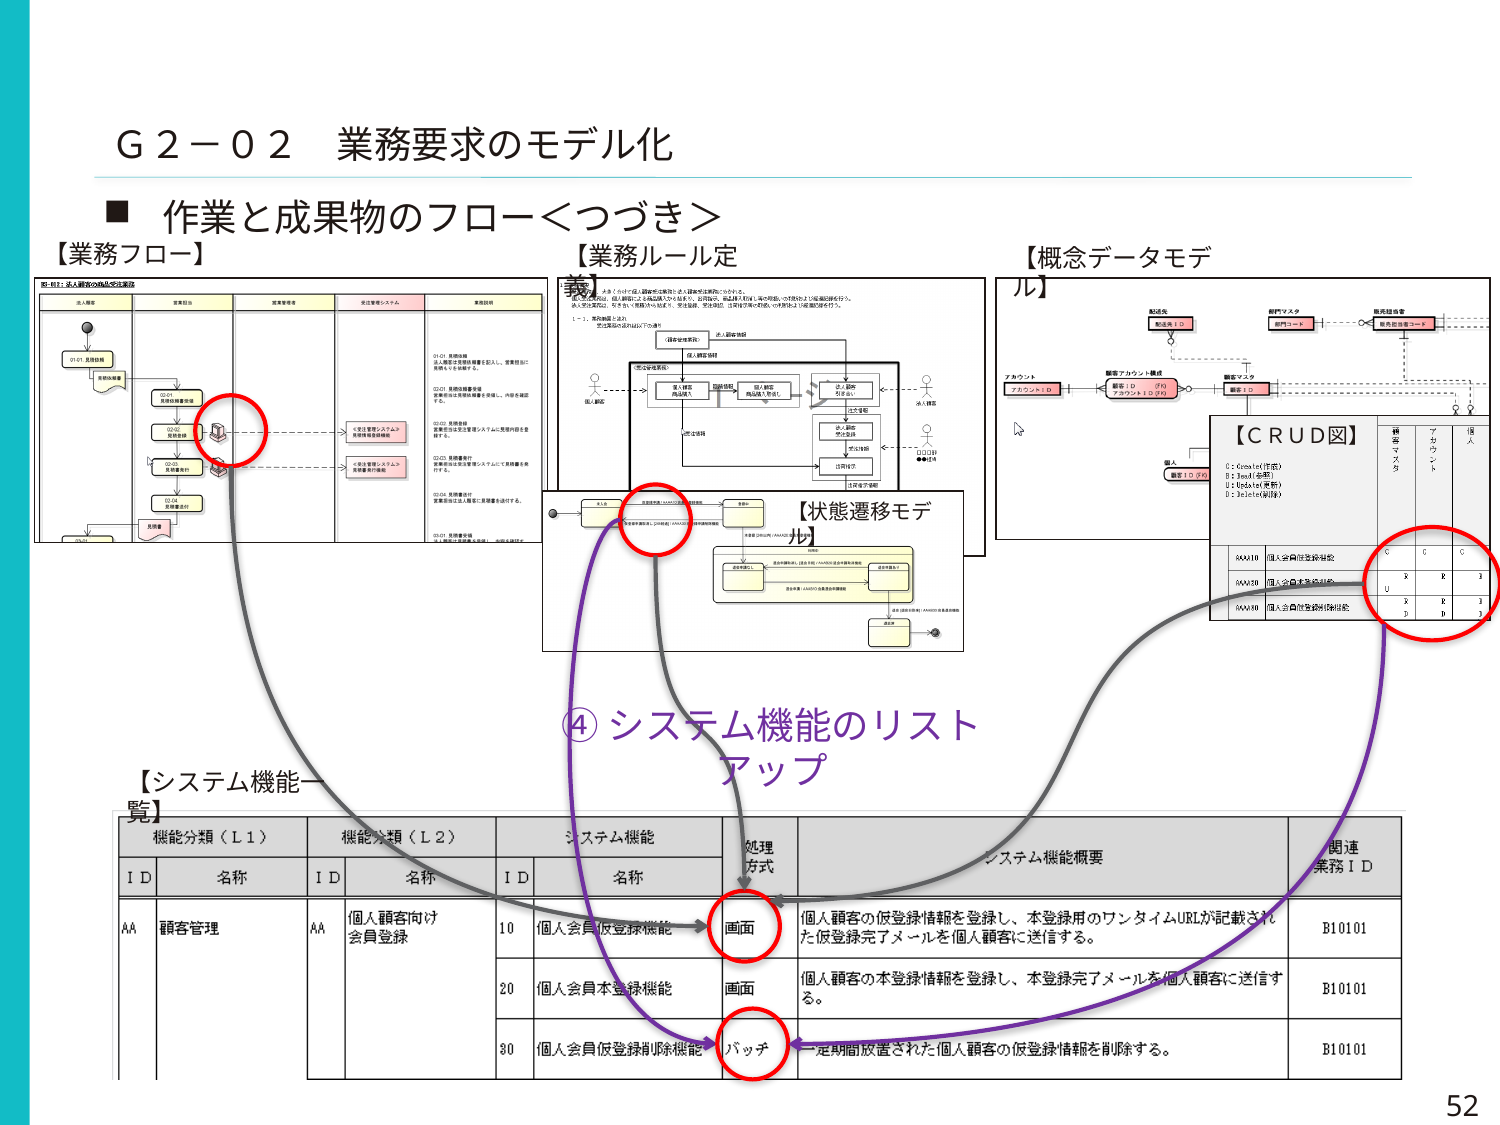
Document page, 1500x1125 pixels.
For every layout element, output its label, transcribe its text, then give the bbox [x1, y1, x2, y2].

text_box [1494, 558, 1500, 609]
picture [996, 278, 1490, 621]
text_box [531, 678, 764, 768]
picture [0, 0, 49, 1125]
text_box 作業と成果物のフロー＜つづき＞ [88, 186, 1436, 247]
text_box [1301, 583, 1365, 902]
list Ｇ２－０２ 業務要求のモデル化 [97, 113, 1054, 173]
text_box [875, 535, 1297, 1125]
text_box 【業務フロー】 [28, 231, 243, 283]
picture [35, 278, 547, 542]
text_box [769, 583, 870, 902]
text_box 【業務ルール定義】 [548, 233, 789, 284]
picture [1297, 810, 1406, 1080]
text_box 【システム機能一覧】 [112, 759, 234, 808]
picture [558, 278, 985, 651]
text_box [619, 519, 718, 676]
picture [111, 810, 875, 1080]
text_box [239, 456, 701, 936]
slide_number 52 [1301, 1079, 1495, 1125]
text_box [1390, 628, 1476, 642]
text_box ④システム機能のリストアップ [722, 776, 764, 800]
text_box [619, 776, 718, 1045]
text_box 【概念データモデル】 [997, 234, 1238, 277]
